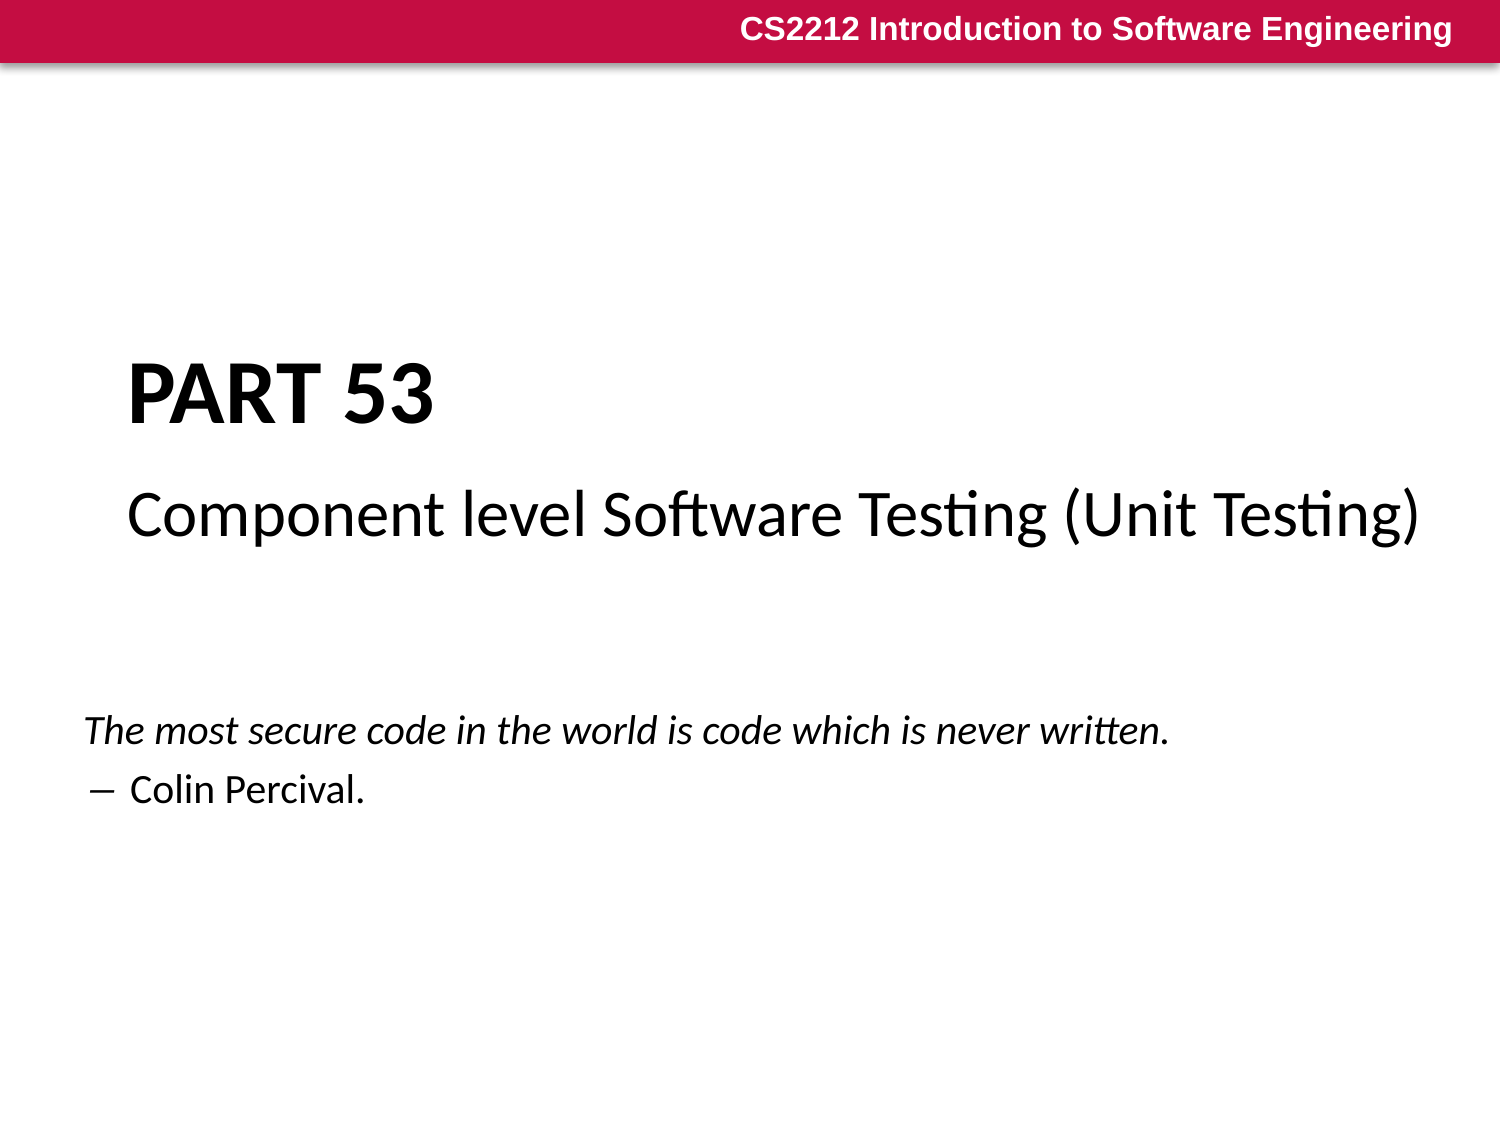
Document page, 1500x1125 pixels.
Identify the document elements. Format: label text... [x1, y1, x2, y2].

picture [0, 0, 1500, 63]
title Part 53 [112, 324, 1388, 450]
text_box The most secure code in the world is code which is never written. ― Colin Percival. [68, 637, 1432, 1022]
list Component level Software Testing (Unit Testing) [112, 462, 1450, 709]
